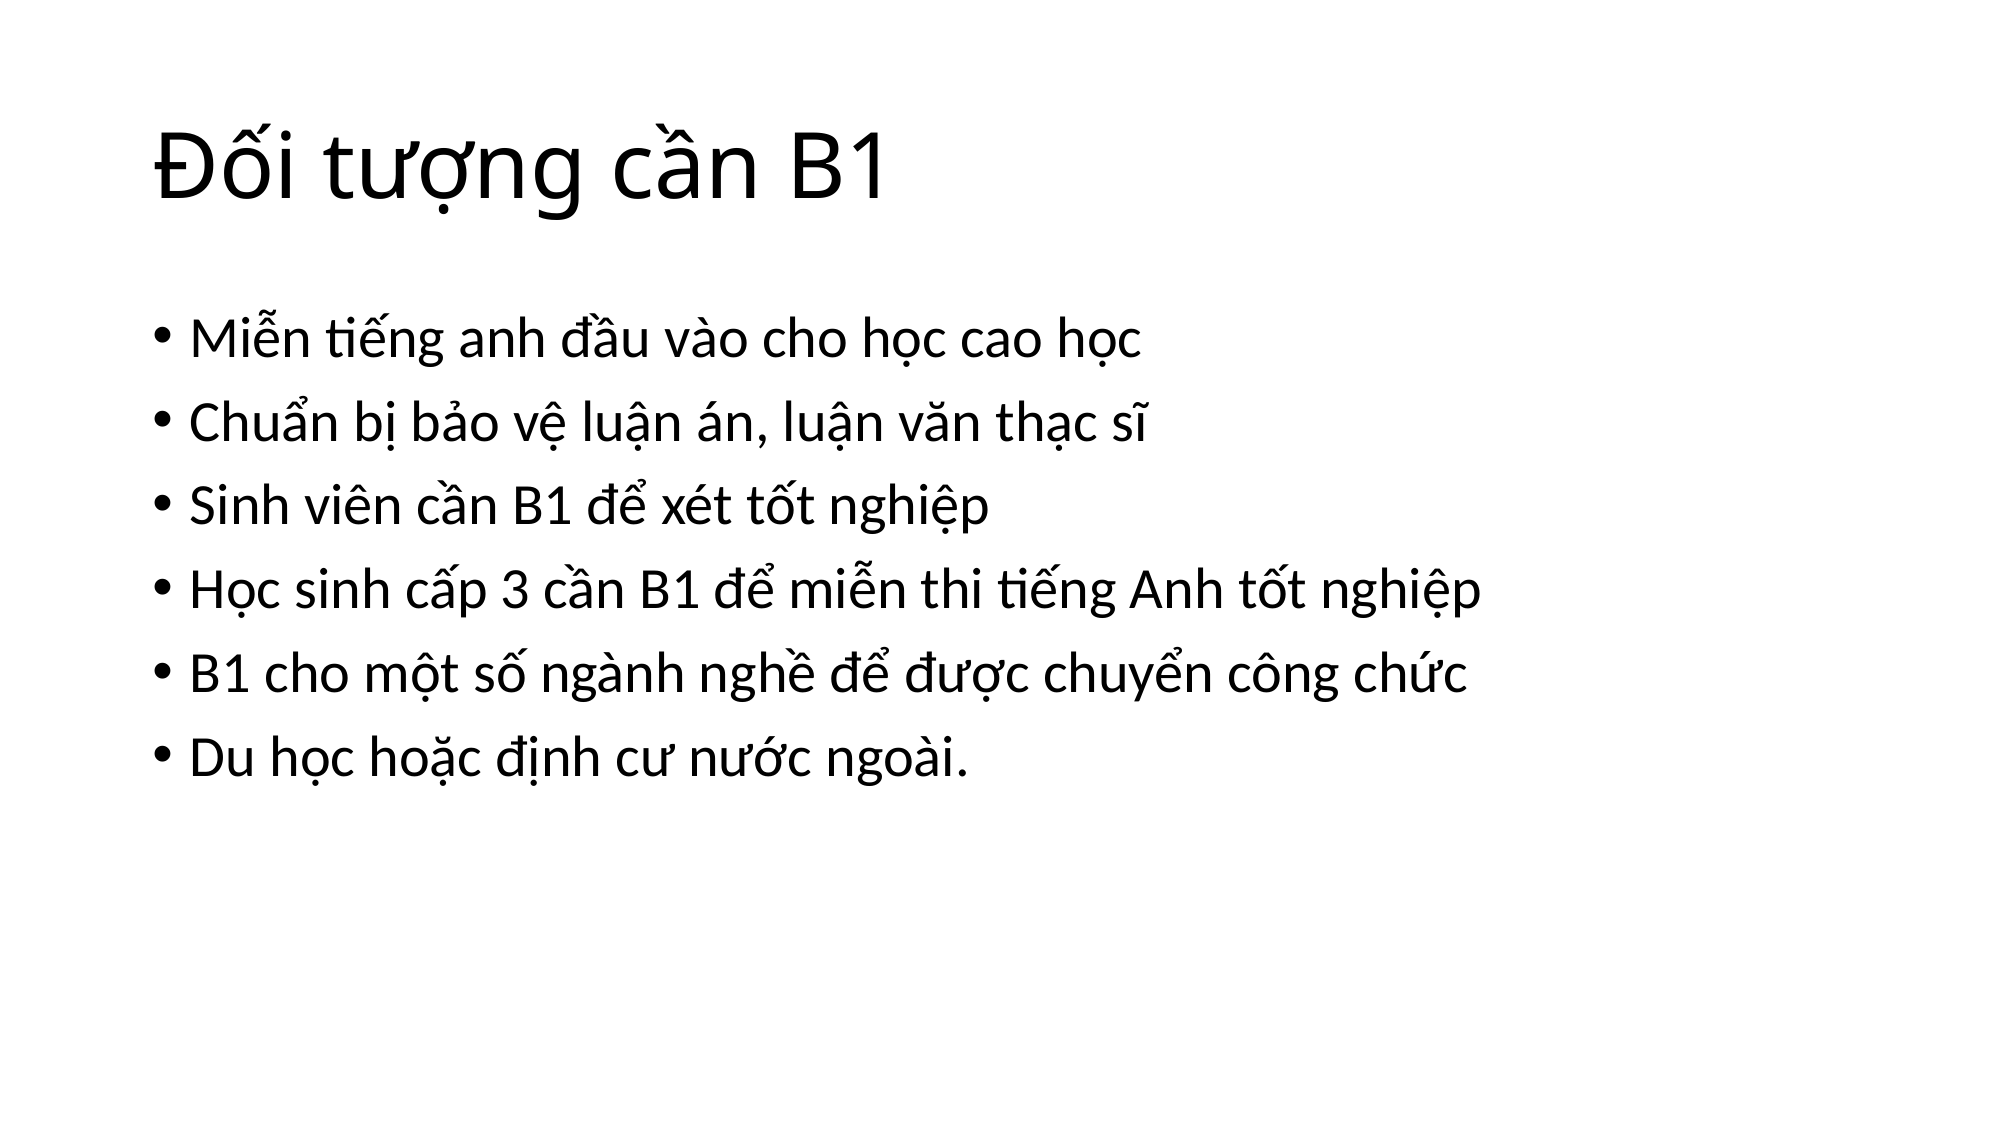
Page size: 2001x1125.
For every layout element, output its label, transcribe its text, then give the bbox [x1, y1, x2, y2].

list Miễn tiếng anh đầu vào cho học cao học Chuẩn bị bảo vệ luận án, luận văn thạc sĩ Sinh viên cần B1 để xét tốt nghiệp Học sinh cấp 3 cần B1 để miễn thi tiếng Anh tốt nghiệp B1 cho một số ngành nghề để được chuyển công chức Du học hoặc định cư nước ngoài. [137, 299, 1863, 1014]
title Đối tượng cần B1 [137, 59, 1863, 278]
